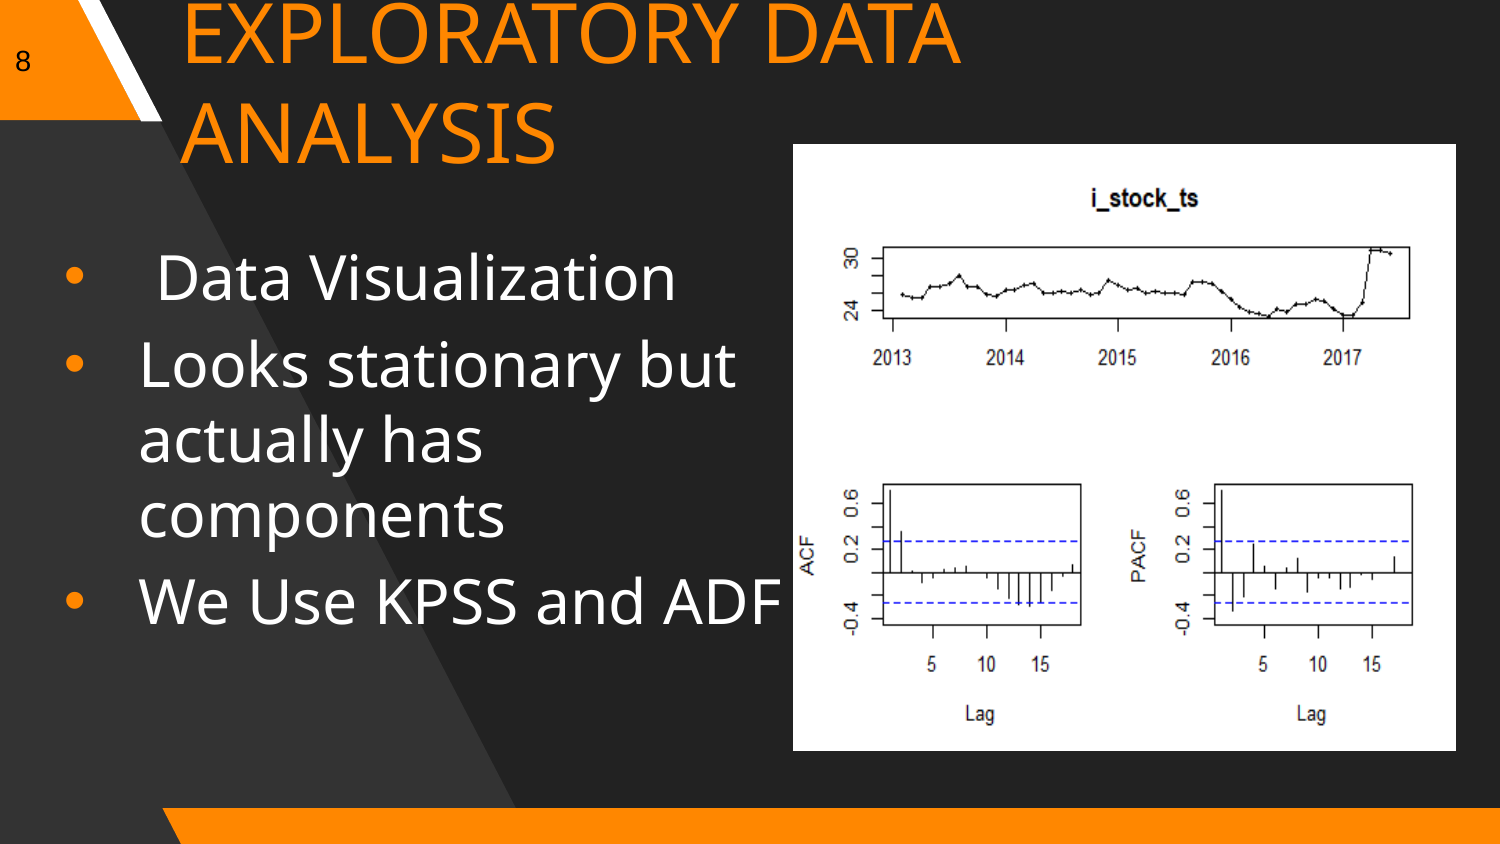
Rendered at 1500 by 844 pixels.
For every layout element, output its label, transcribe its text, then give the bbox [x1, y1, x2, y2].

text_box EXPLORATORY DATA ANALYSIS [165, 41, 1280, 219]
slide_number 8 [0, 0, 98, 121]
picture [793, 144, 1456, 751]
text_box Data Visualization Looks stationary but actually has components We Use KPSS and ADF [48, 222, 788, 353]
